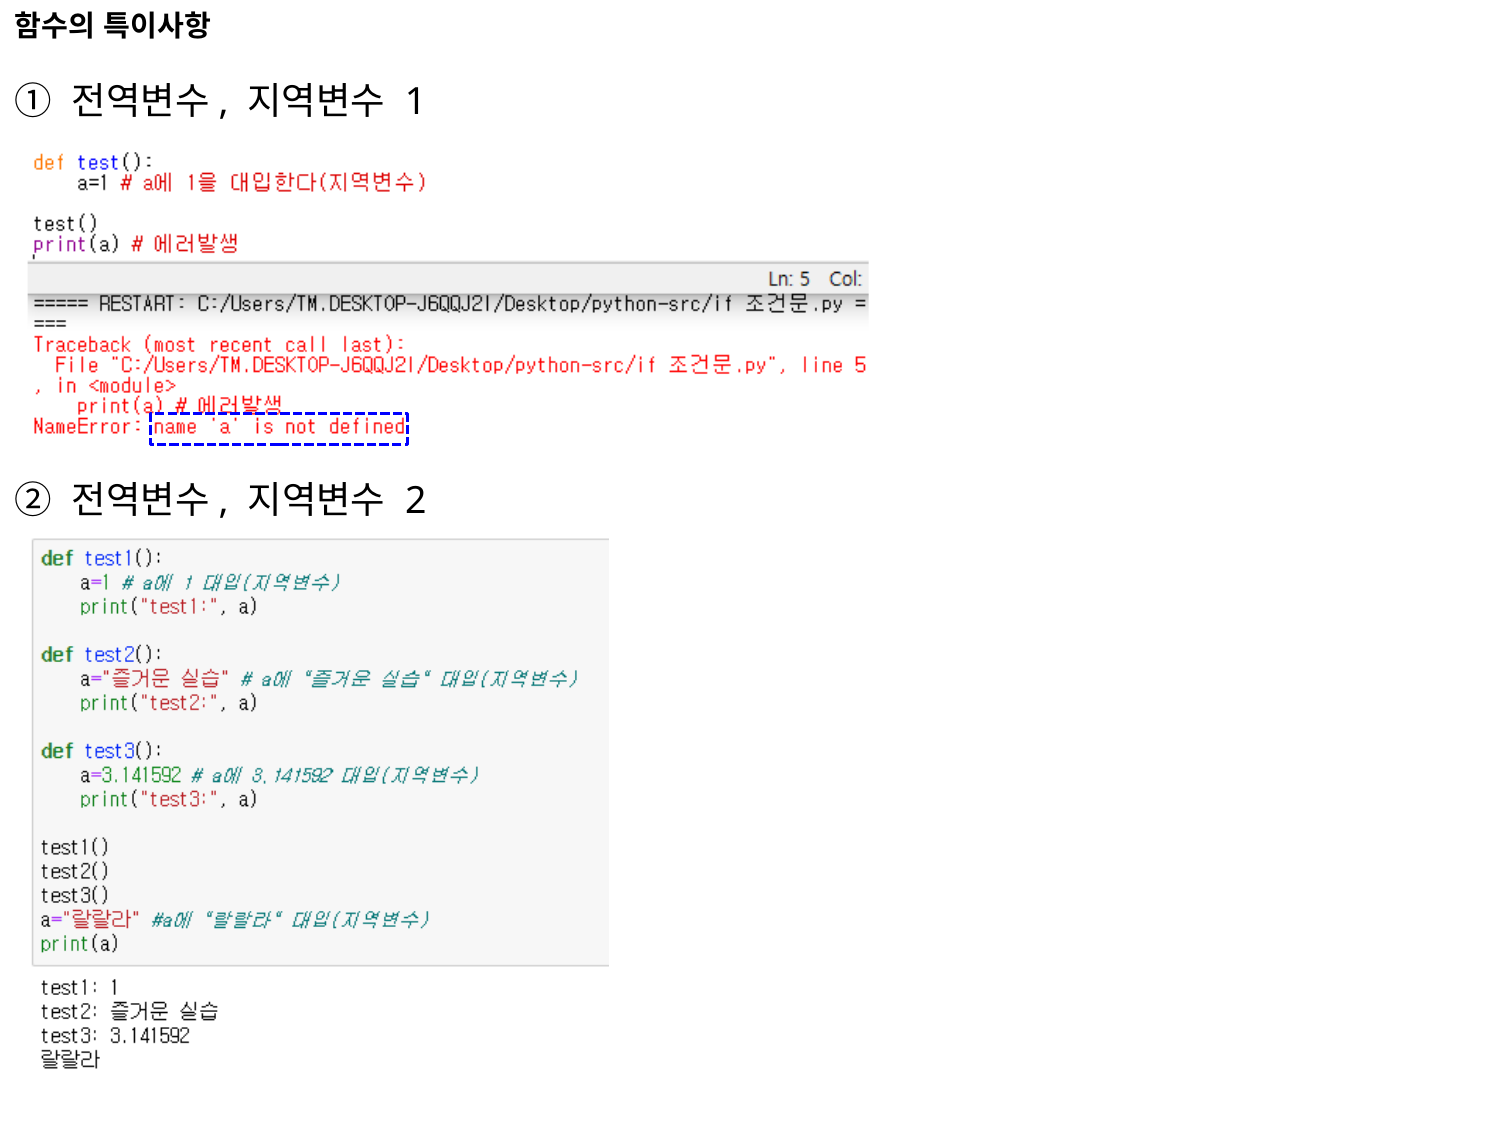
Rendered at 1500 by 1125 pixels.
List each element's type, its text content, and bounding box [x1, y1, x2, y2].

picture [24, 526, 610, 1080]
text_box 함수의 특이사항 [0, 0, 384, 50]
text_box ② 전역변수, 지역변수 2 [0, 468, 1034, 529]
picture [27, 151, 870, 440]
text_box ① 전역변수, 지역변수 1 [0, 69, 981, 130]
